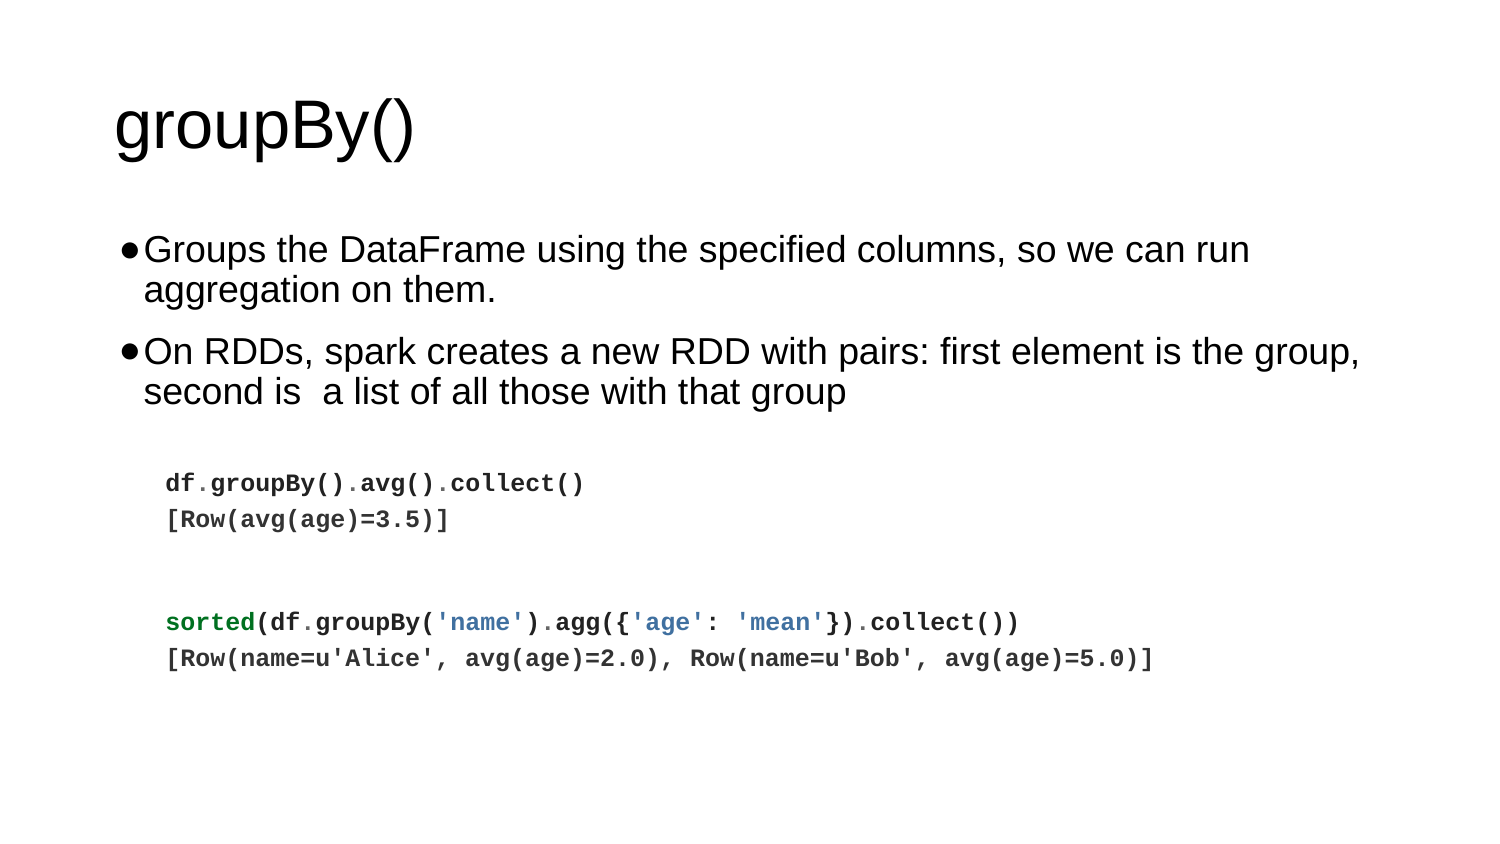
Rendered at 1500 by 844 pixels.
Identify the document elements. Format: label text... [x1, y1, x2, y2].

list Groups the DataFrame using the specified columns, so we can run aggregation on them. On RDDs, spark creates a new RDD with pairs: first element is the group, second is a list of all those with that group [103, 224, 1397, 760]
title groupBy() [103, 44, 1397, 208]
text_box df.groupBy().avg().collect() [Row(avg(age)=3.5)] sorted(df.groupBy('name').agg({'age': 'mean'}).collect()) [Row(name=u'Alice', avg(age)=2.0), Row(name=u'Bob', avg(age)=5.0)] [137, 454, 1188, 574]
